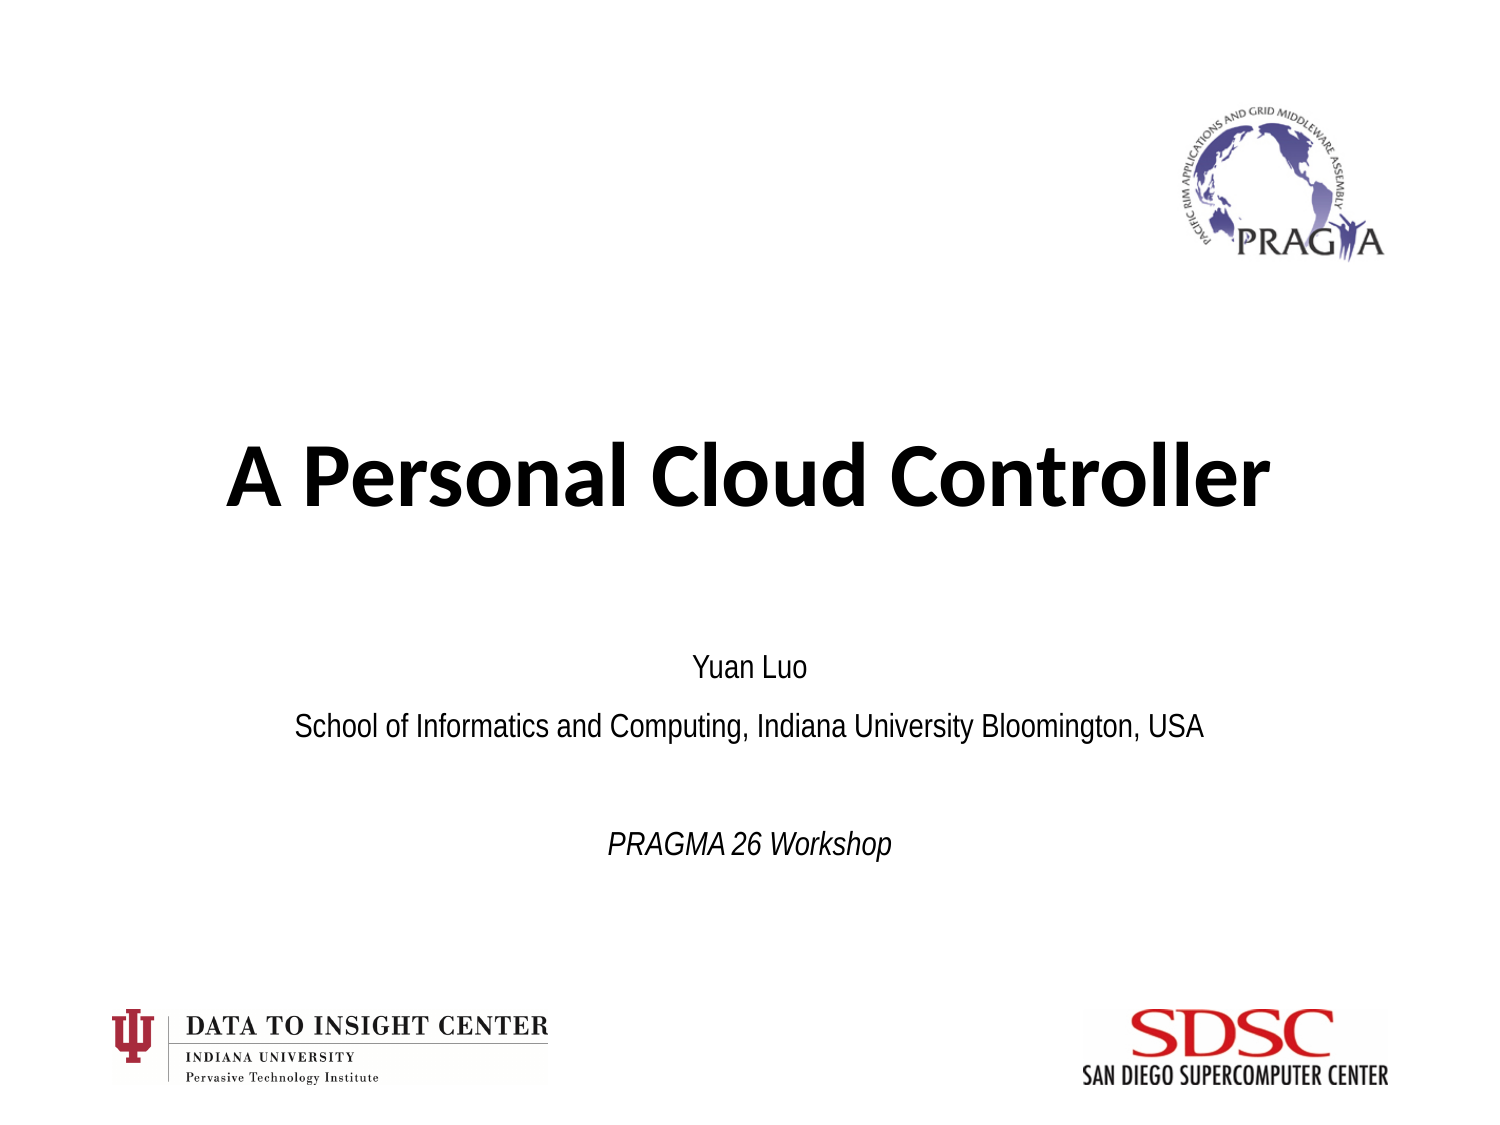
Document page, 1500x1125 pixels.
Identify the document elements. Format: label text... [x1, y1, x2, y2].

picture [112, 1009, 548, 1085]
picture [1177, 102, 1388, 266]
subtitle Yuan Luo School of Informatics and Computing, Indiana University Bloomington, USA PRAGMA 26 Workshop [225, 637, 1275, 925]
title A Personal Cloud Controller [112, 349, 1388, 591]
picture [1083, 1009, 1388, 1085]
